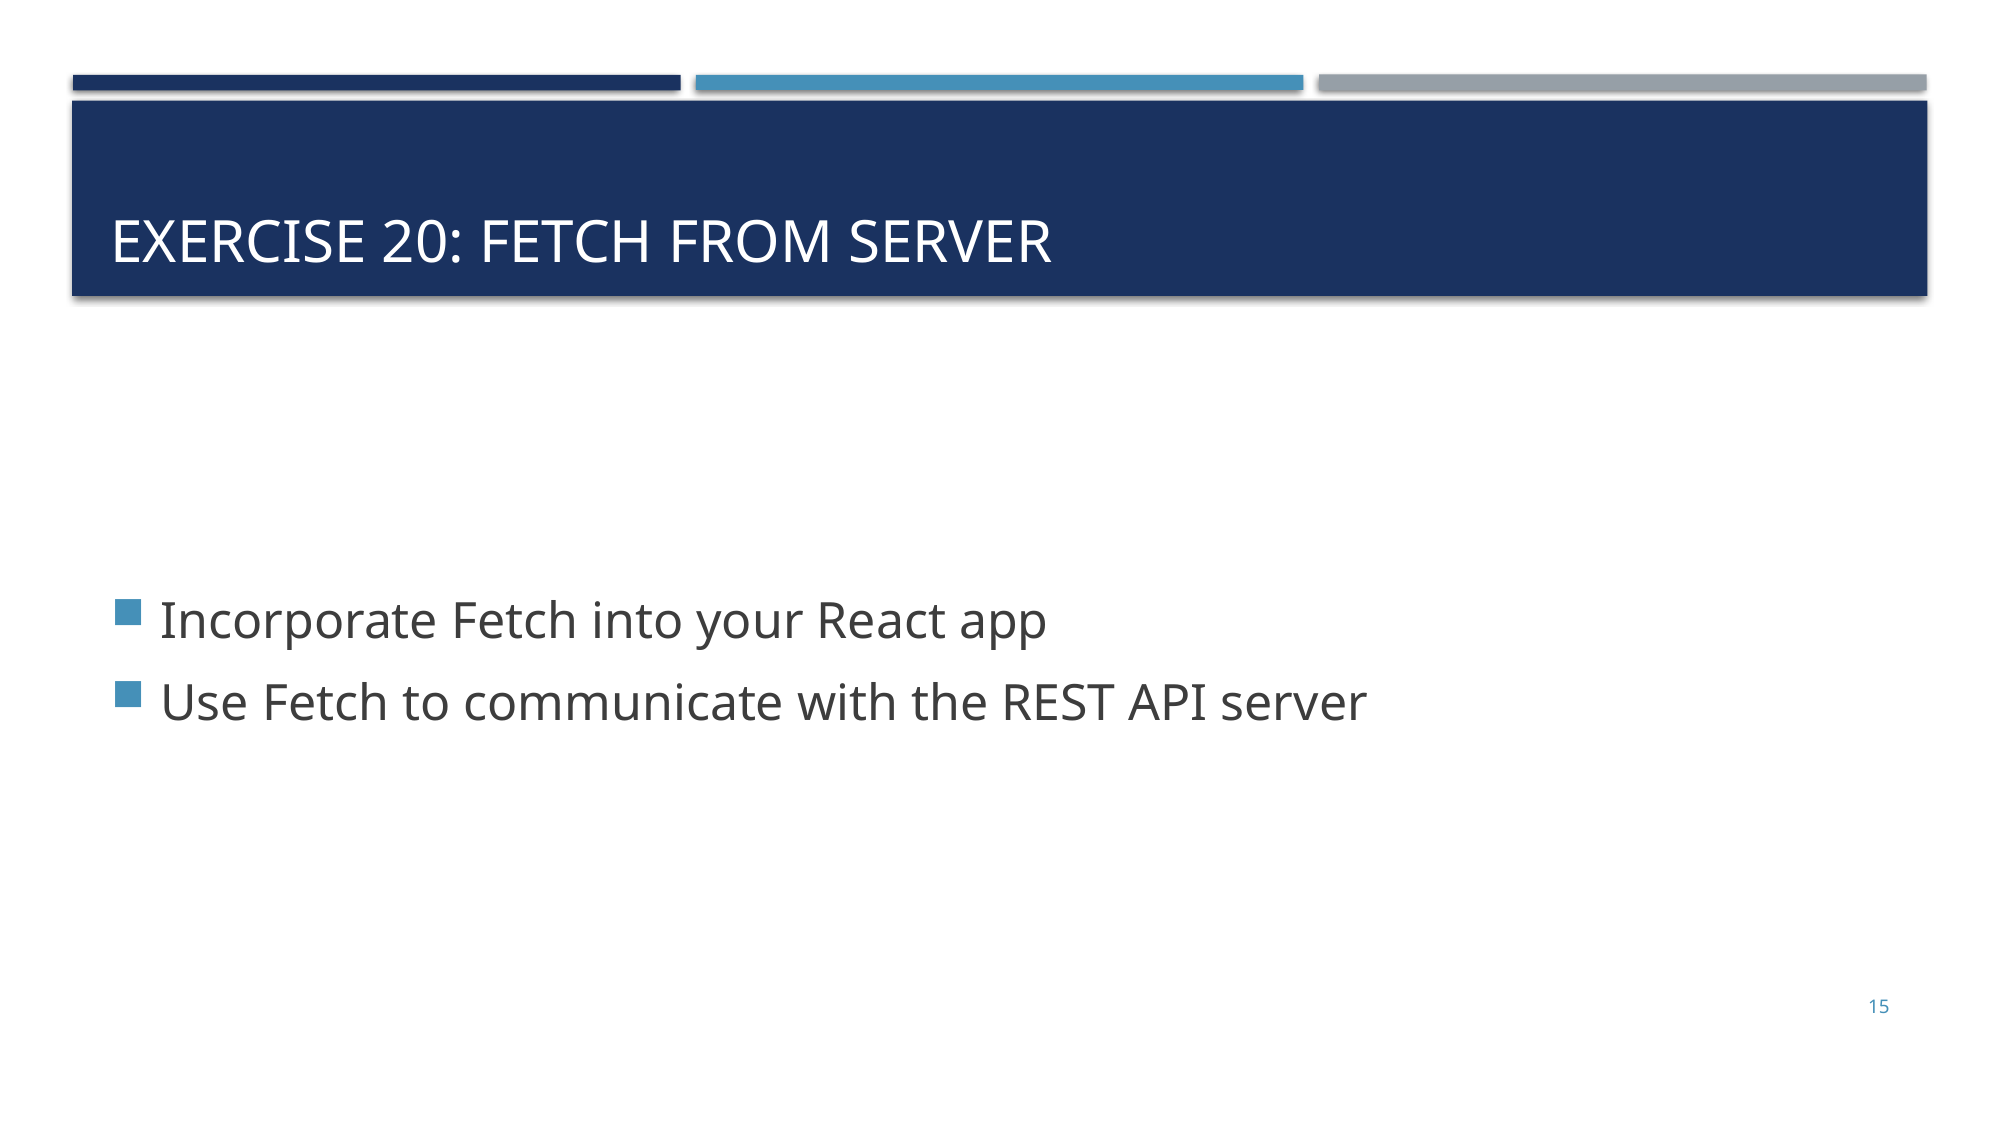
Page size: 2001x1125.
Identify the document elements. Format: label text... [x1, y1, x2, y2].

title Exercise 20: Fetch from Server [95, 115, 1905, 282]
list Incorporate Fetch into your React app Use Fetch to communicate with the REST API server [95, 357, 1905, 962]
slide_number 15 [1732, 977, 1905, 1037]
